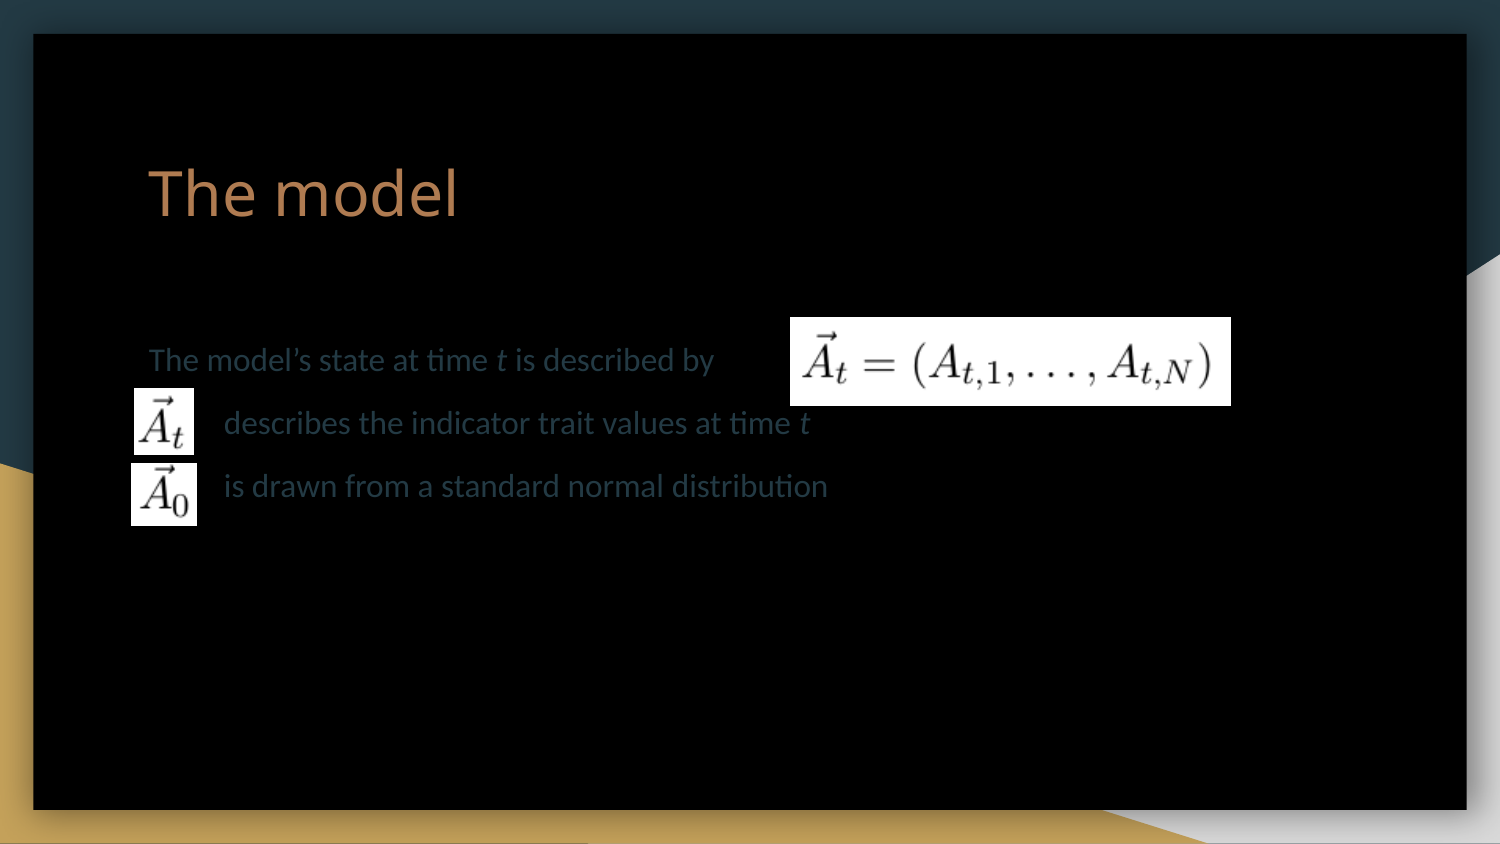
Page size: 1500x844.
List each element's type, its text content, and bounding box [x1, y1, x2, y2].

text_box The model [134, 138, 1366, 296]
picture [134, 388, 194, 455]
picture [789, 317, 1231, 406]
picture [130, 462, 197, 526]
text_box The model’s state at time t is described by describes the indicator trait values at time t is drawn from a standard normal distribution [134, 326, 1366, 729]
